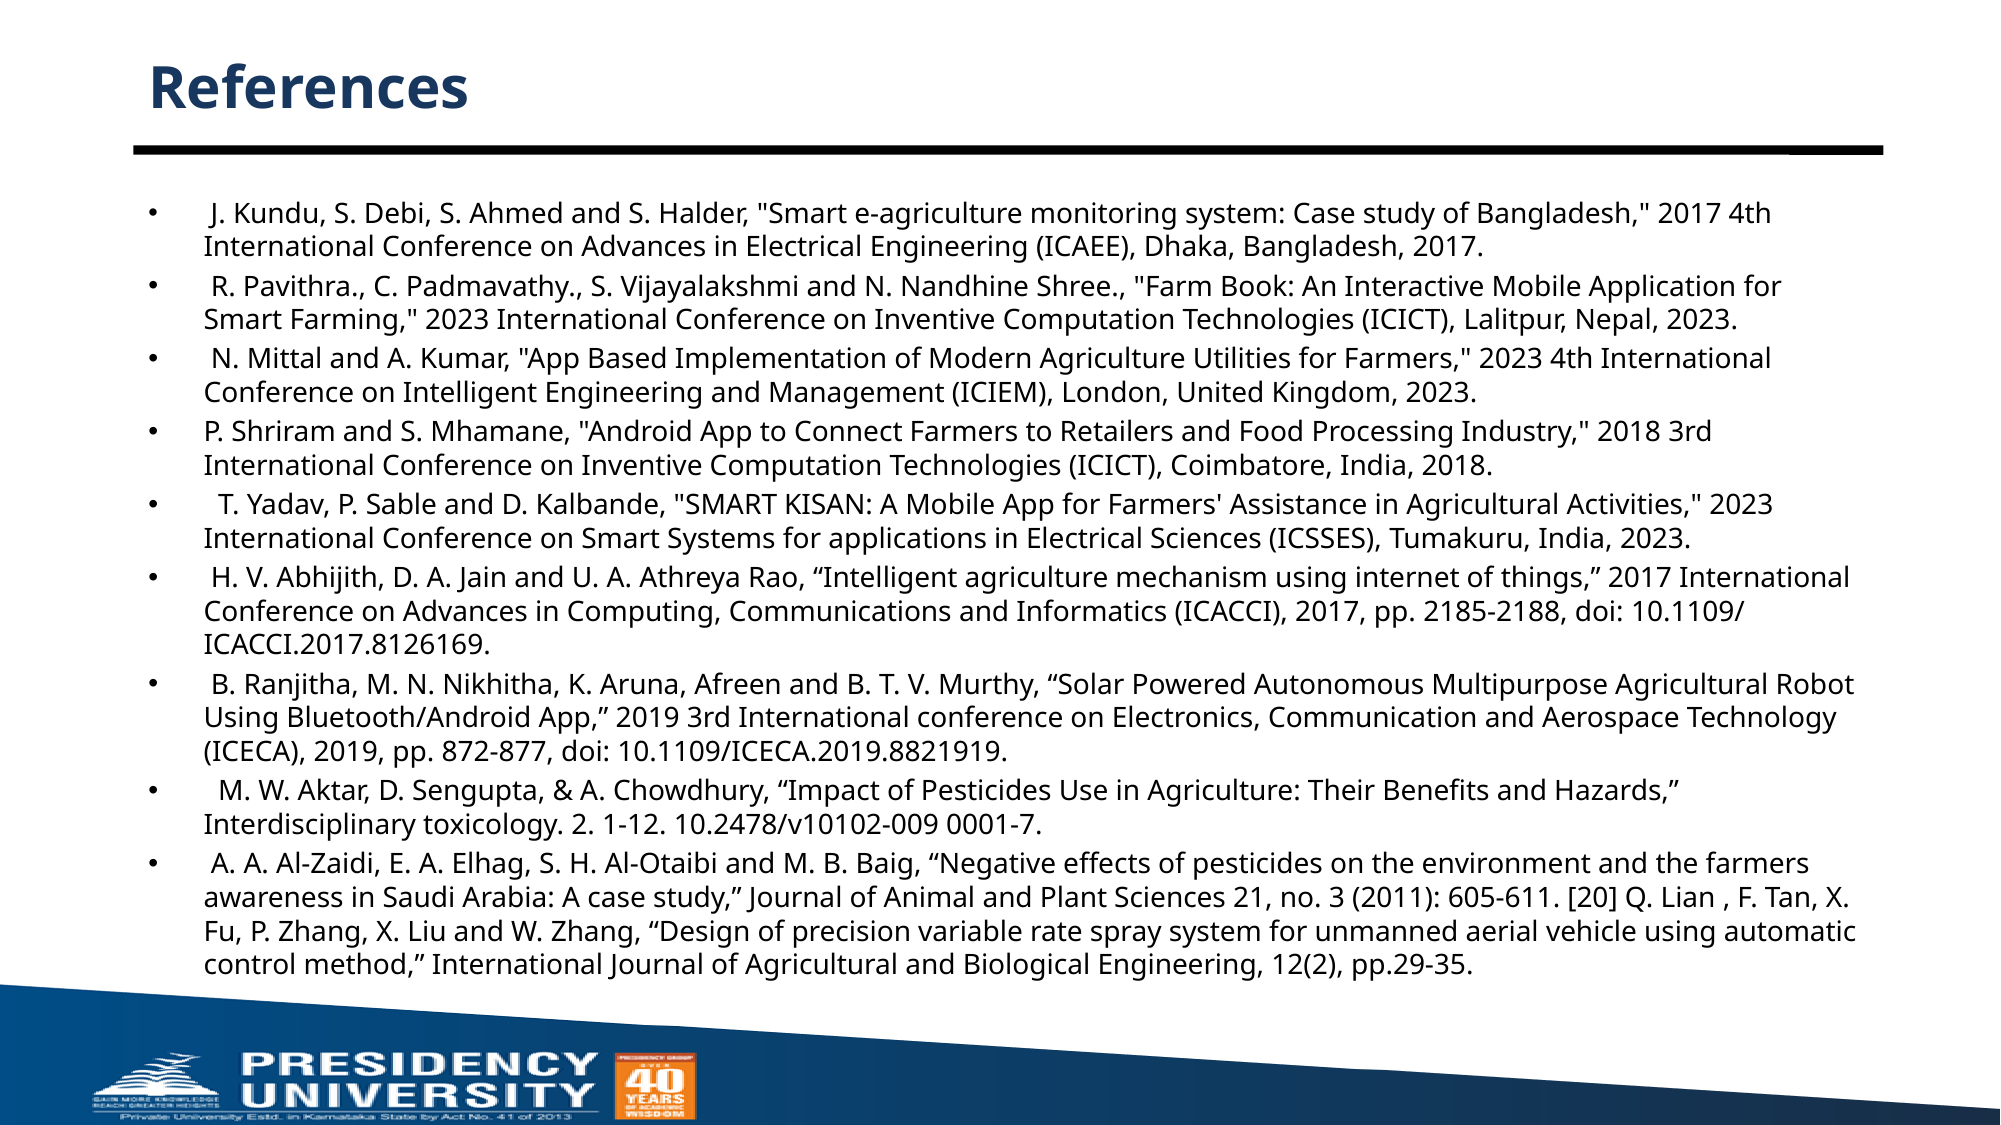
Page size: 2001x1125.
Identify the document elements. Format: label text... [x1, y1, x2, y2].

picture [0, 982, 2000, 1125]
title References [133, 45, 1884, 125]
list J. Kundu, S. Debi, S. Ahmed and S. Halder, "Smart e-agriculture monitoring system: Case study of Bangladesh," 2017 4th International Conference on Advances in Electrical Engineering (ICAEE), Dhaka, Bangladesh, 2017. R. Pavithra., C. Padmavathy., S. Vijayalakshmi and N. Nandhine Shree., "Farm Book: An Interactive Mobile Application for Smart Farming," 2023 International Conference on Inventive Computation Technologies (ICICT), Lalitpur, Nepal, 2023. N. Mittal and A. Kumar, "App Based Implementation of Modern Agriculture Utilities for Farmers," 2023 4th International Conference on Intelligent Engineering and Management (ICIEM), London, United Kingdom, 2023. P. Shriram and S. Mhamane, "Android App to Connect Farmers to Retailers and Food Processing Industry," 2018 3rd International Conference on Inventive Computation Technologies (ICICT), Coimbatore, India, 2018. T. Yadav, P. Sable and D. Kalbande, "SMART KISAN: A Mobile App for Farmers' Assistance in Agricultural Activities," 2023 International Conference on Smart Systems for applications in Electrical Sciences (ICSSES), Tumakuru, India, 2023. H. V. Abhijith, D. A. Jain and U. A. Athreya Rao, “Intelligent agriculture mechanism using internet of things,” 2017 International Conference on Advances in Computing, Communications and Informatics (ICACCI), 2017, pp. 2185-2188, doi: 10.1109/ ICACCI.2017.8126169. B. Ranjitha, M. N. Nikhitha, K. Aruna, Afreen and B. T. V. Murthy, “Solar Powered Autonomous Multipurpose Agricultural Robot Using Bluetooth/Android App,” 2019 3rd International conference on Electronics, Communication and Aerospace Technology (ICECA), 2019, pp. 872-877, doi: 10.1109/ICECA.2019.8821919. M. W. Aktar, D. Sengupta, & A. Chowdhury, “Impact of Pesticides Use in Agriculture: Their Benefits and Hazards,” Interdisciplinary toxicology. 2. 1-12. 10.2478/v10102-009 0001-7. A. A. Al-Zaidi, E. A. Elhag, S. H. Al-Otaibi and M. B. Baig, “Negative effects of pesticides on the environment and the farmers awareness in Saudi Arabia: A case study,” Journal of Animal and Plant Sciences 21, no. 3 (2011): 605-611. [20] Q. Lian , F. Tan, X. Fu, P. Zhang, X. Liu and W. Zhang, “Design of precision variable rate spray system for unmanned aerial vehicle using automatic control method,” International Journal of Agricultural and Biological Engineering, 12(2), pp.29-35. [133, 187, 1884, 1000]
